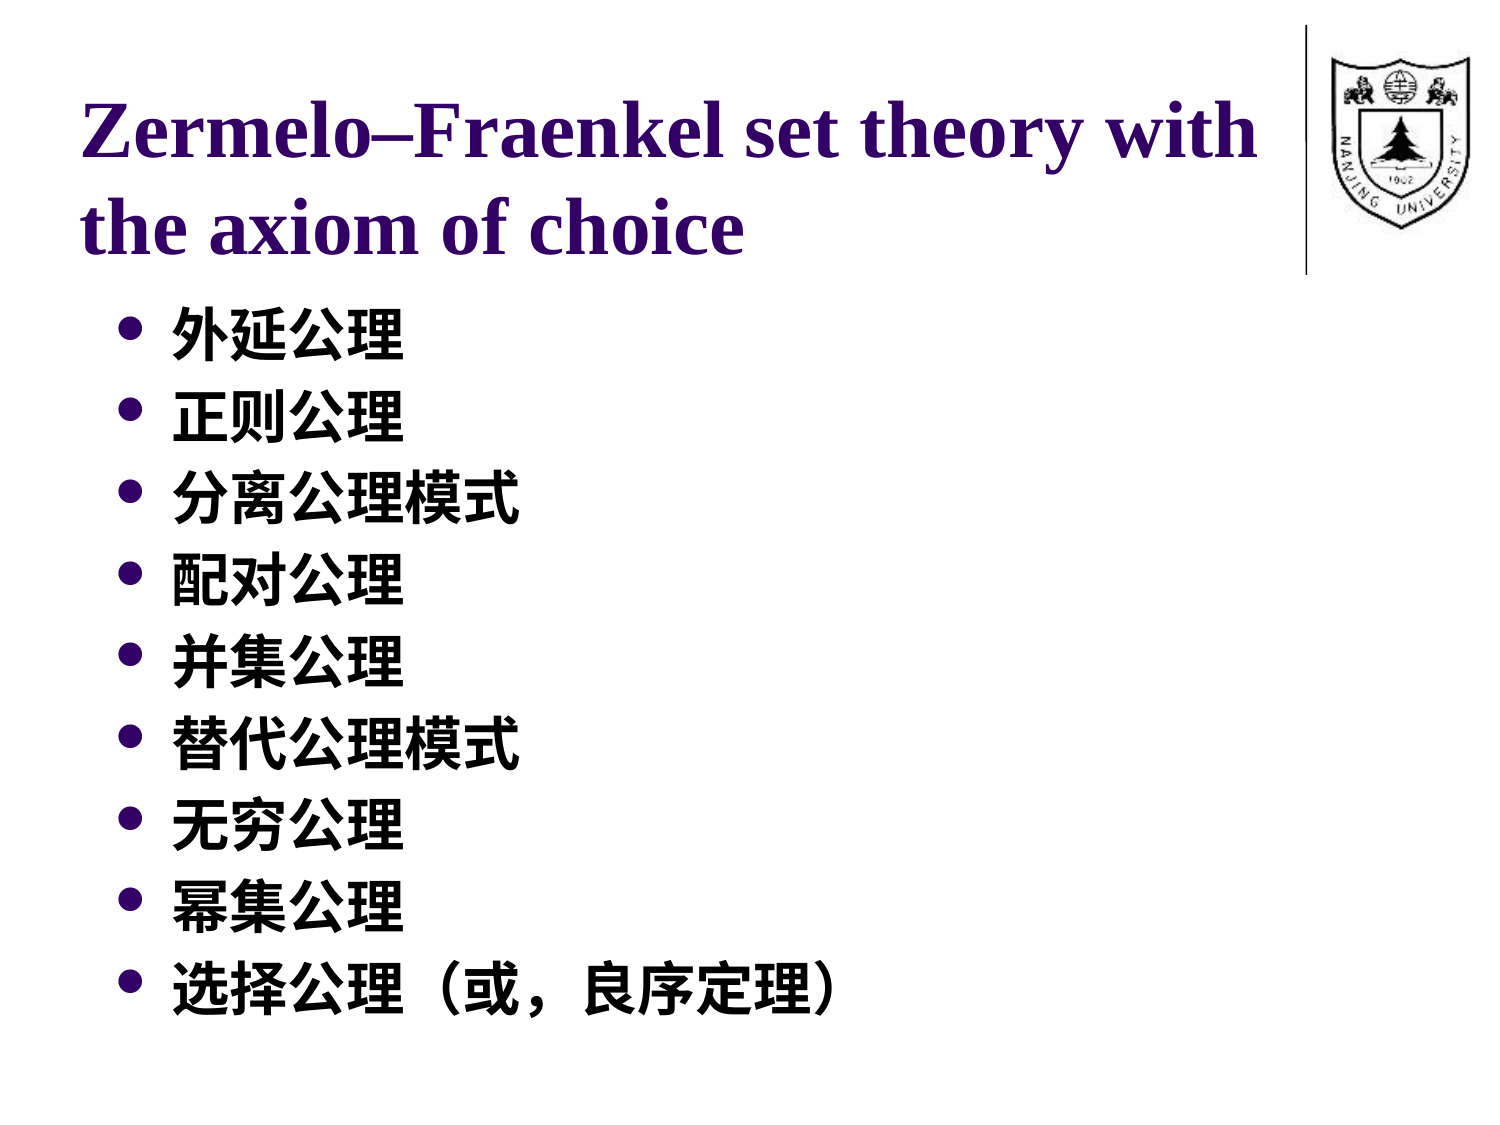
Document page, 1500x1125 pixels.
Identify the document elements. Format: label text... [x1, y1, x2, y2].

picture [1328, 51, 1481, 235]
title Zermelo–Fraenkel set theory with the axiom of choice [64, 66, 1303, 279]
list 外延公理 正则公理 分离公理模式 配对公理 并集公理 替代公理模式 无穷公理 幂集公理 选择公理（或，良序定理） [100, 290, 1436, 1071]
